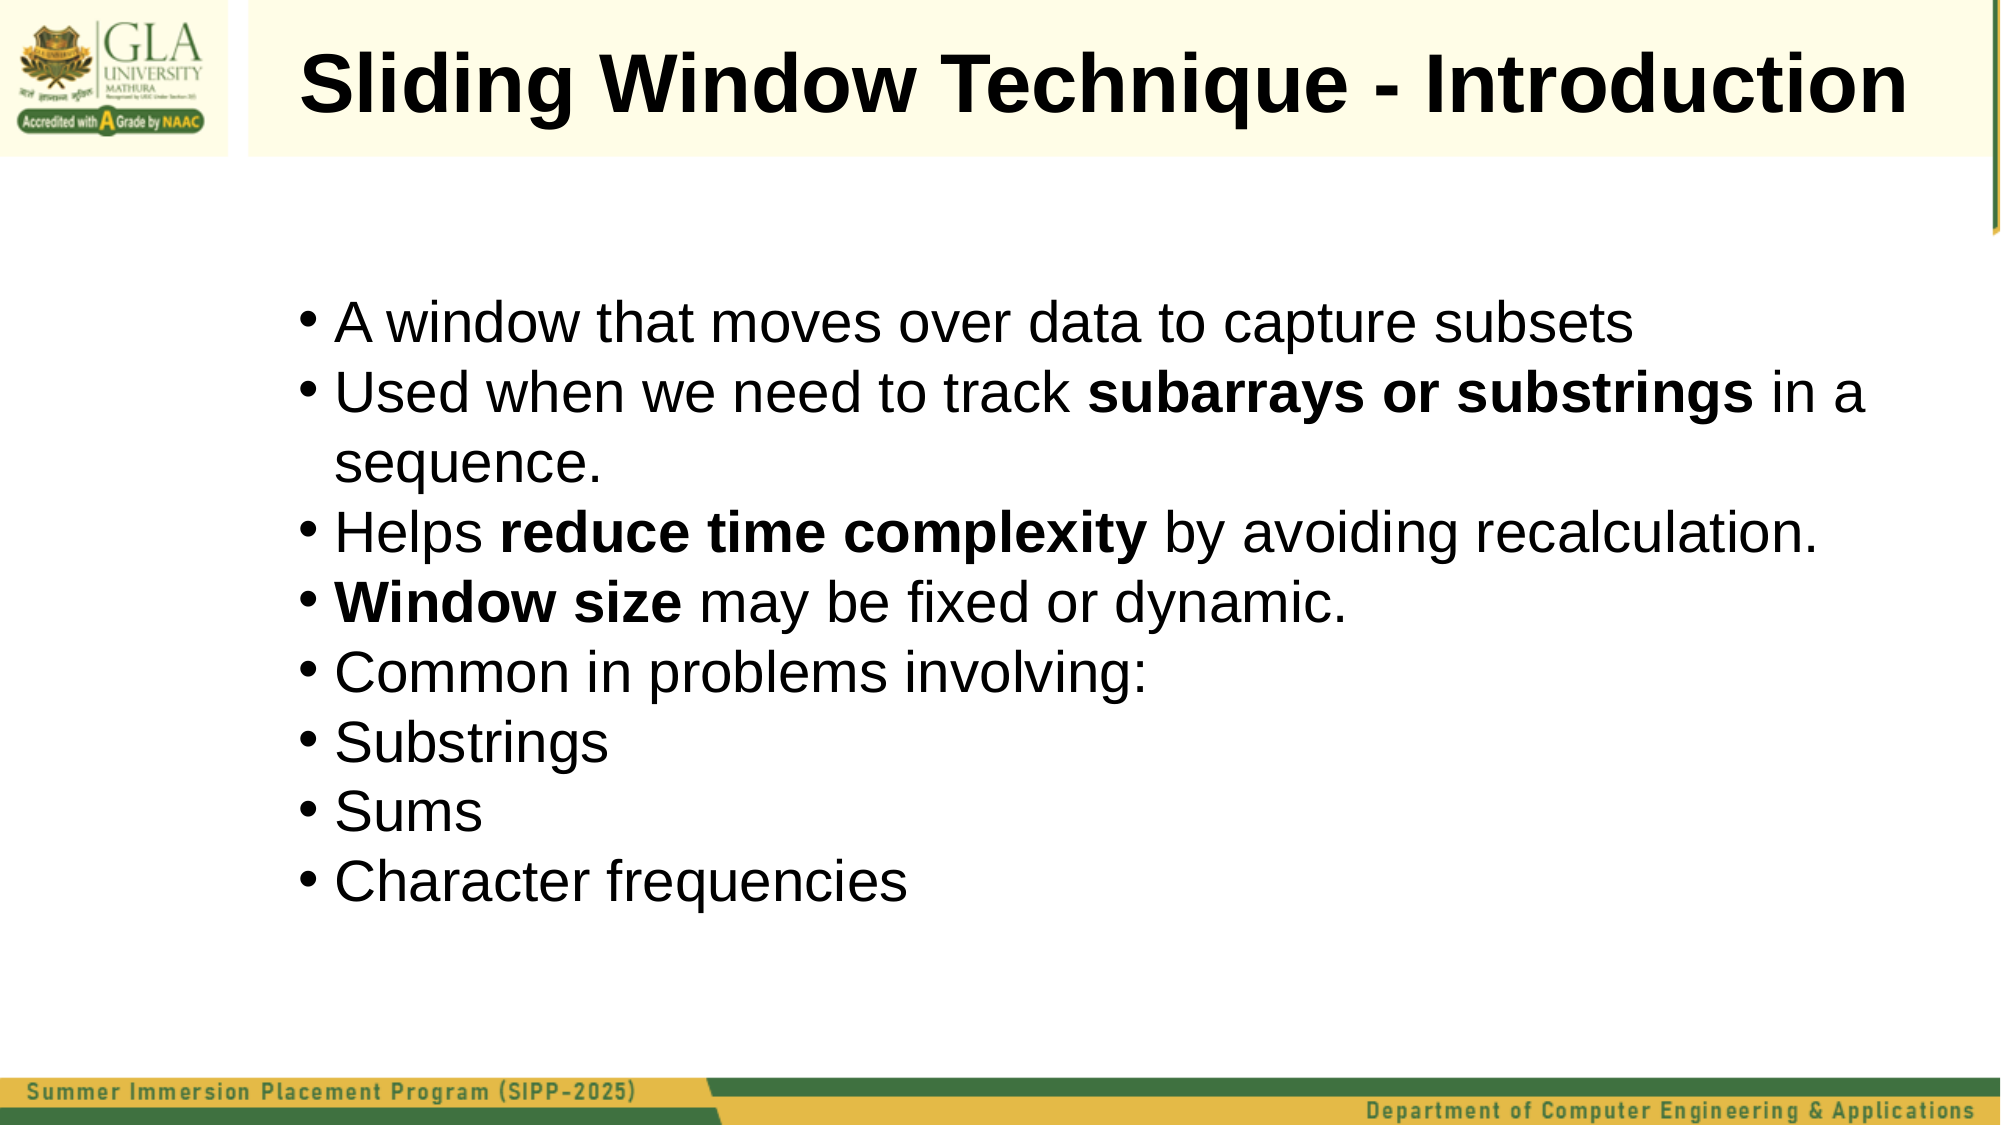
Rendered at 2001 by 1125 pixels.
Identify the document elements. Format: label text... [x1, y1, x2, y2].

text_box Sliding Window Technique - Introduction [284, 21, 1959, 137]
picture [0, 0, 2001, 1125]
text_box A window that moves over data to capture subsets Used when we need to track subarrays or substrings in a sequence. Helps reduce time complexity by avoiding recalculation. Window size may be fixed or dynamic. Common in problems involving: Substrings Sums Character frequencies [284, 276, 1929, 921]
